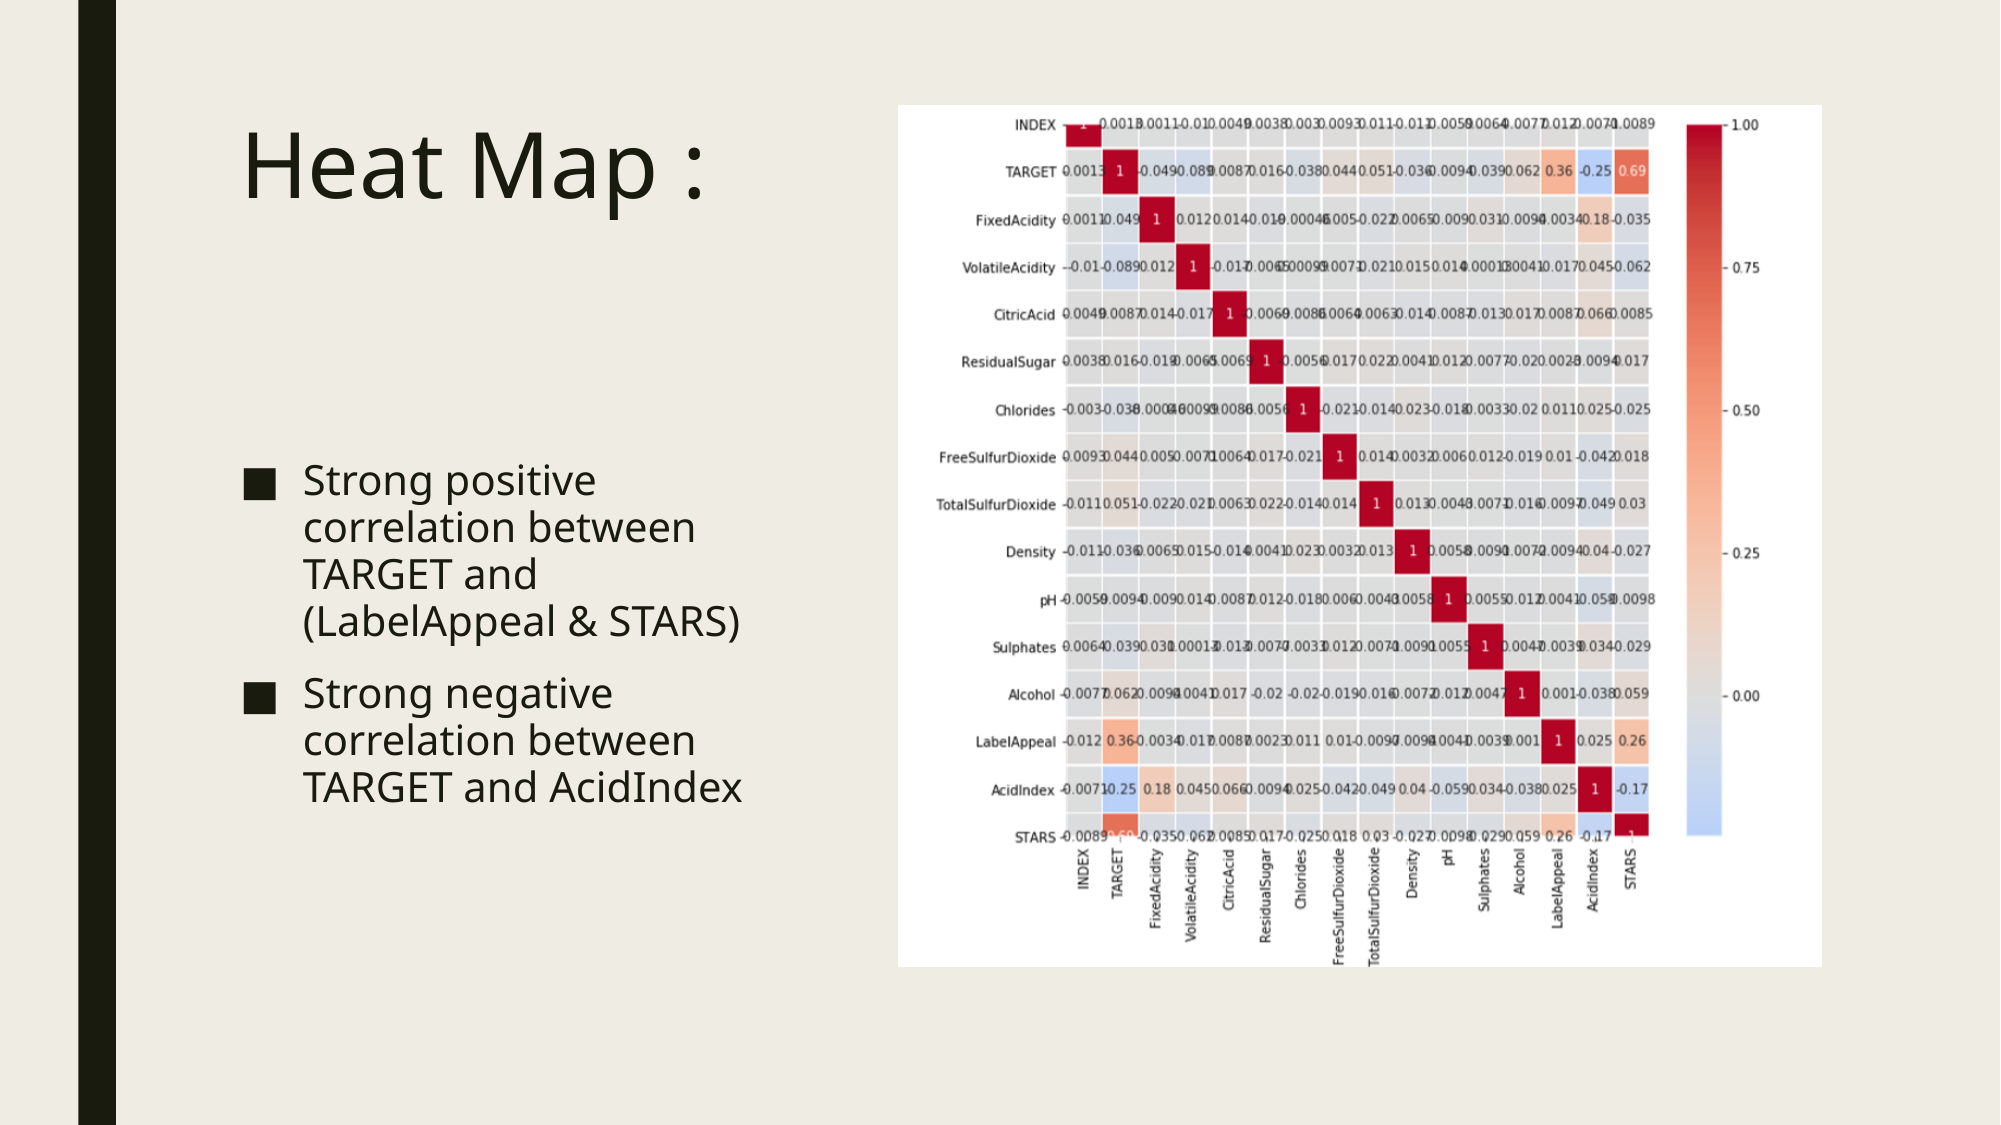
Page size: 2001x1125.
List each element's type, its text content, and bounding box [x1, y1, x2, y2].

title Heat Map : [225, 112, 764, 357]
list Strong positive correlation between TARGET and (LabelAppeal & STARS) Strong negative correlation between TARGET and AcidIndex [225, 375, 764, 963]
picture [898, 105, 1822, 967]
